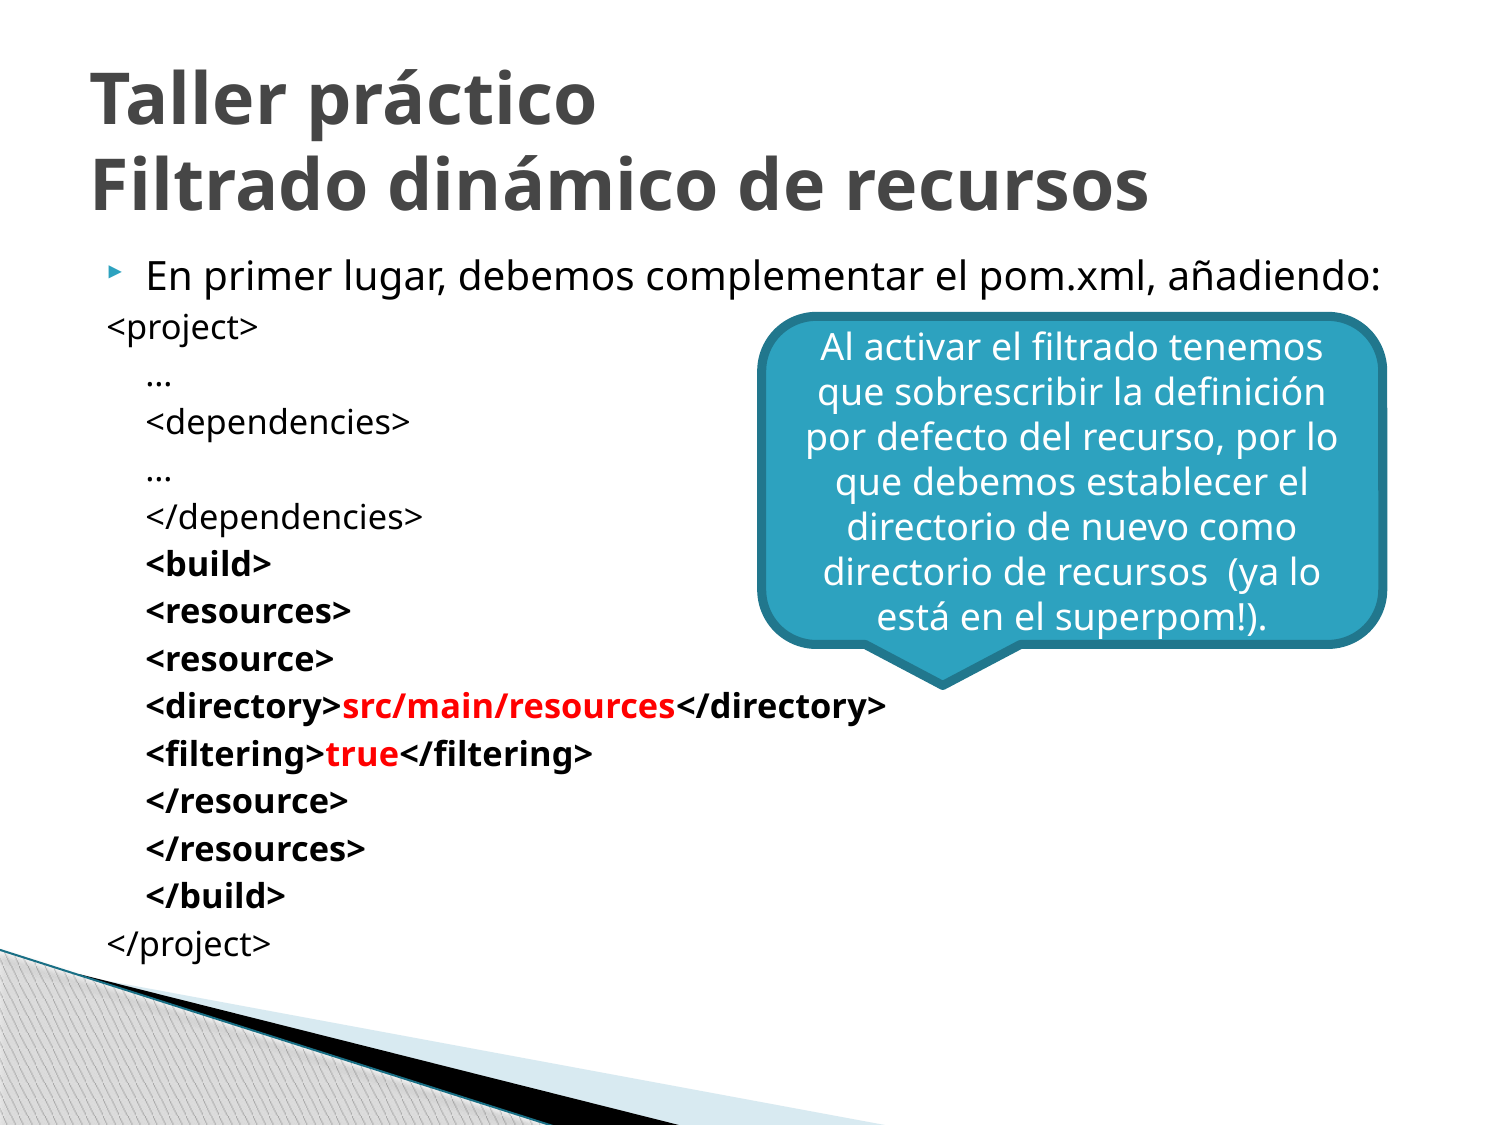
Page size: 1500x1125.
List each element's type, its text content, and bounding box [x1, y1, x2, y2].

title Taller práctico Filtrado dinámico de recursos [75, 45, 1425, 233]
text_box Al activar el filtrado tenemos que sobrescribir la definición por defecto del recurso, por lo que debemos establecer el directorio de nuevo como directorio de recursos (ya lo está en el superpom!). [757, 311, 1388, 690]
list En primer lugar, debemos complementar el pom.xml, añadiendo: <project> … <dependencies> … </dependencies> <build> <resources> <resource> <directory>src/main/resources</directory> <filtering>true</filtering> </resource> </resources> </build> </project> [75, 243, 1425, 986]
